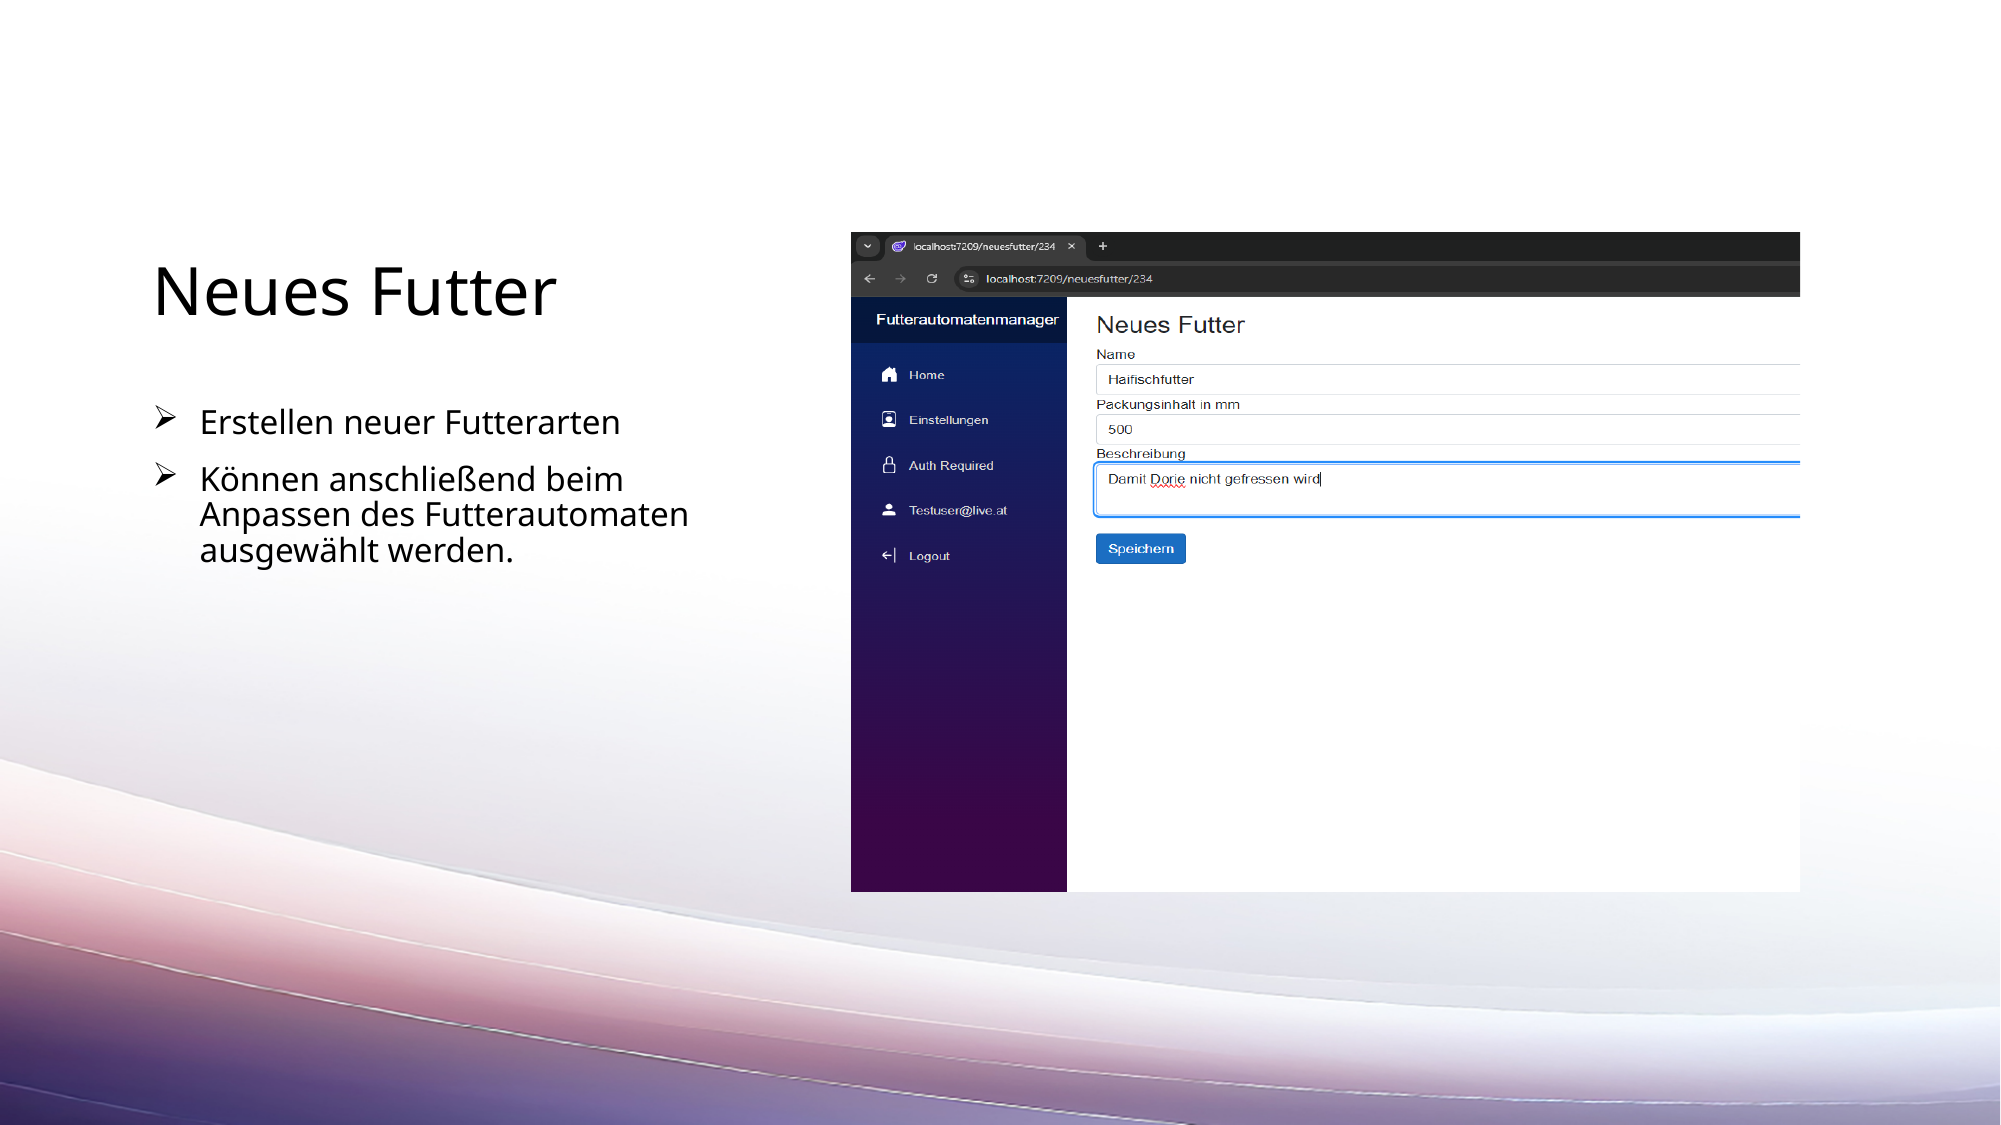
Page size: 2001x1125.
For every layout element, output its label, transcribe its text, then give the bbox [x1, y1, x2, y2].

picture [0, 0, 2001, 1125]
list Erstellen neuer Futterarten Können anschließend beim Anpassen des Futterautomaten ausgewählt werden. [137, 337, 783, 963]
title Neues Futter [137, 75, 783, 337]
